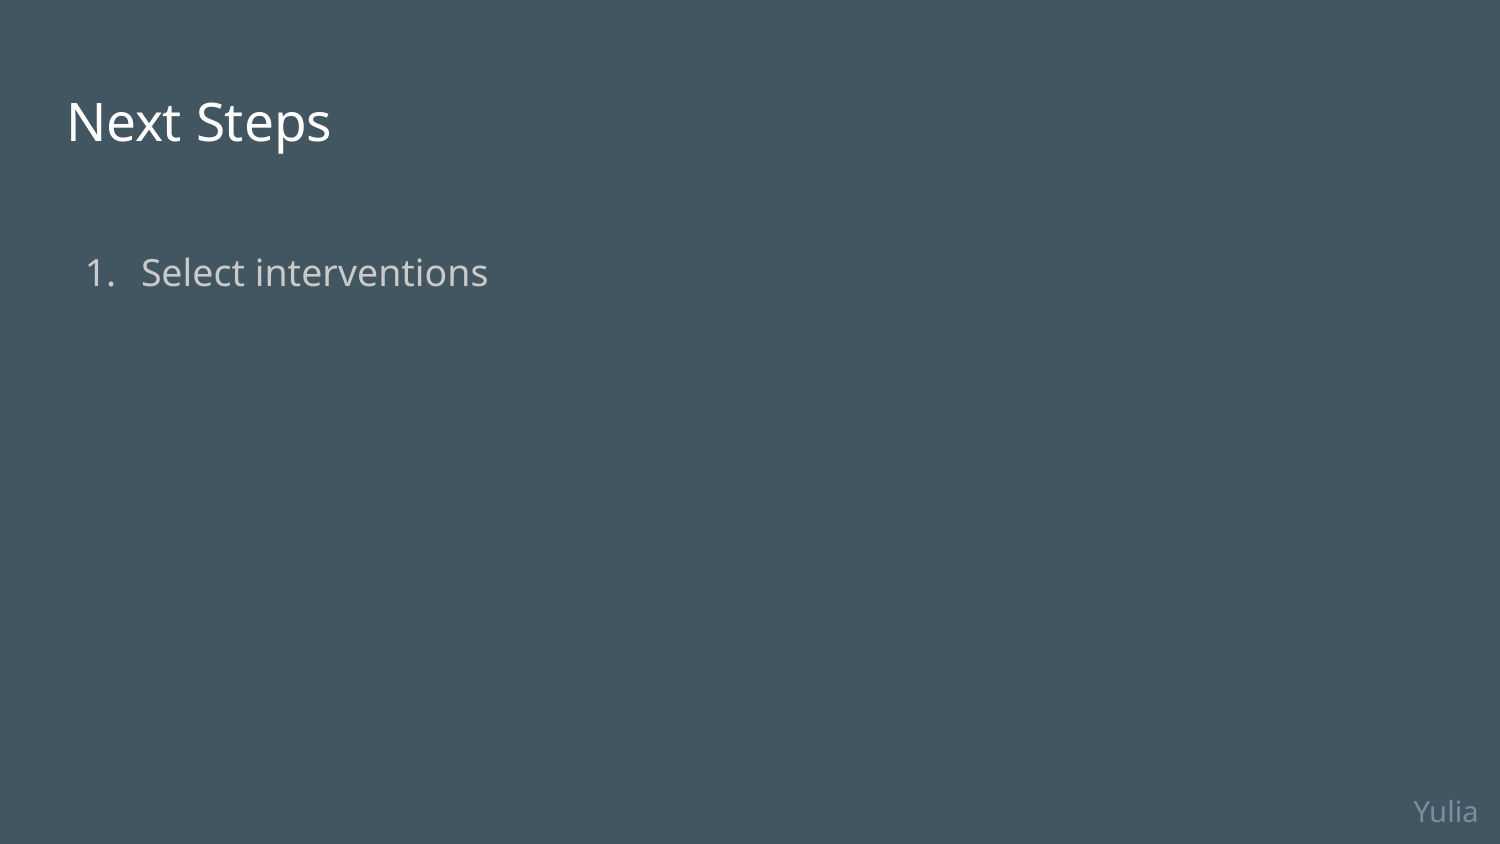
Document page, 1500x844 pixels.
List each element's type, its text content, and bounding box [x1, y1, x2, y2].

text_box Yulia [1398, 778, 1500, 844]
list Select interventions [51, 189, 1449, 750]
title Next Steps [51, 72, 1449, 167]
